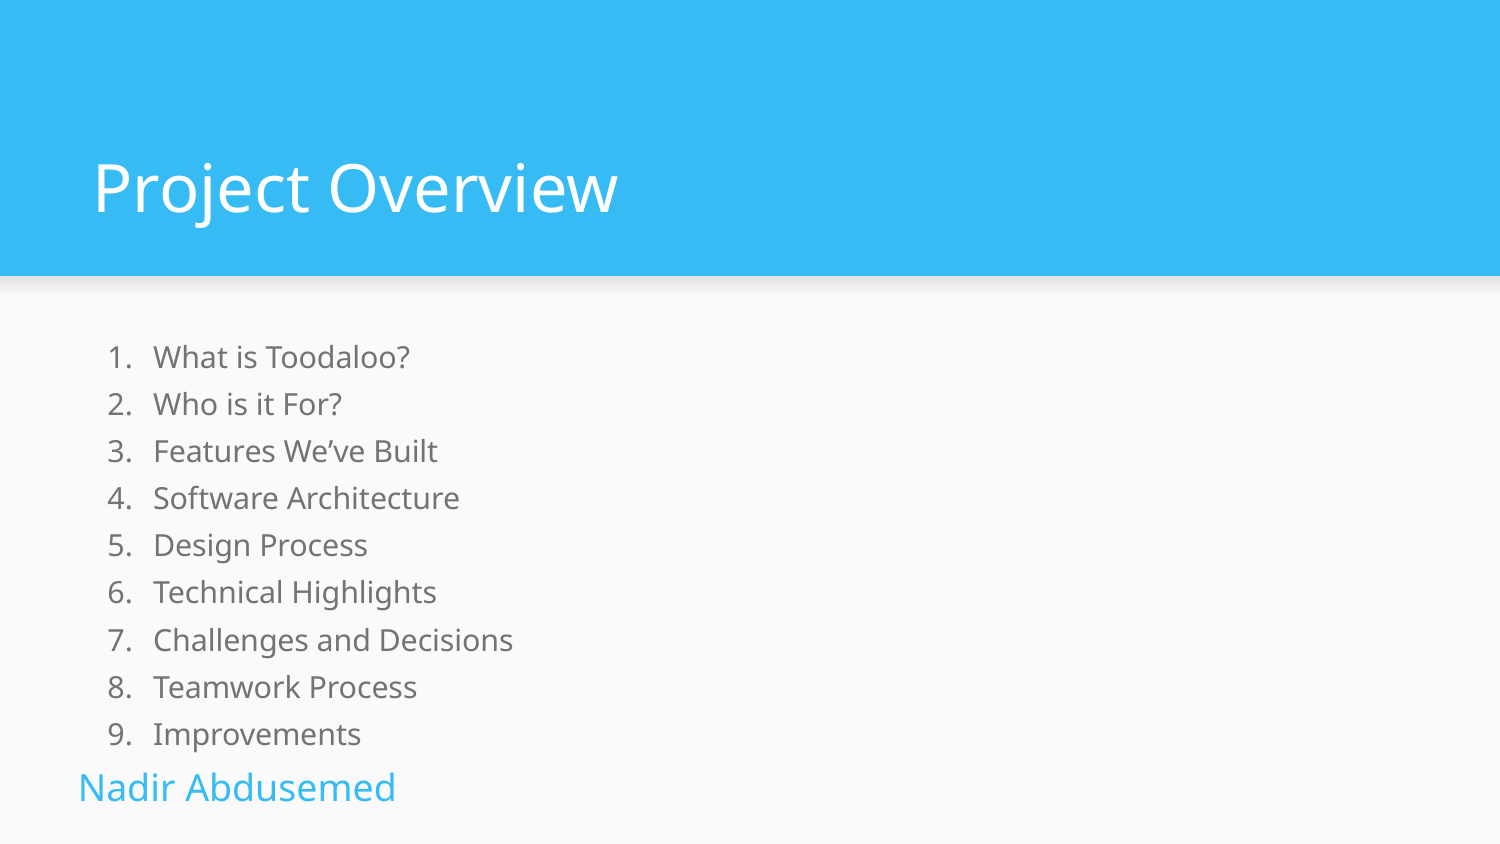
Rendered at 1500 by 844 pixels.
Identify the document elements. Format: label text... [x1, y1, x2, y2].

list What is Toodaloo? Who is it For? Features We’ve Built Software Architecture Design Process Technical Highlights Challenges and Decisions Teamwork Process Improvements [77, 314, 1427, 774]
text_box Nadir Abdusemed [62, 748, 427, 824]
title Project Overview [77, 121, 1427, 248]
